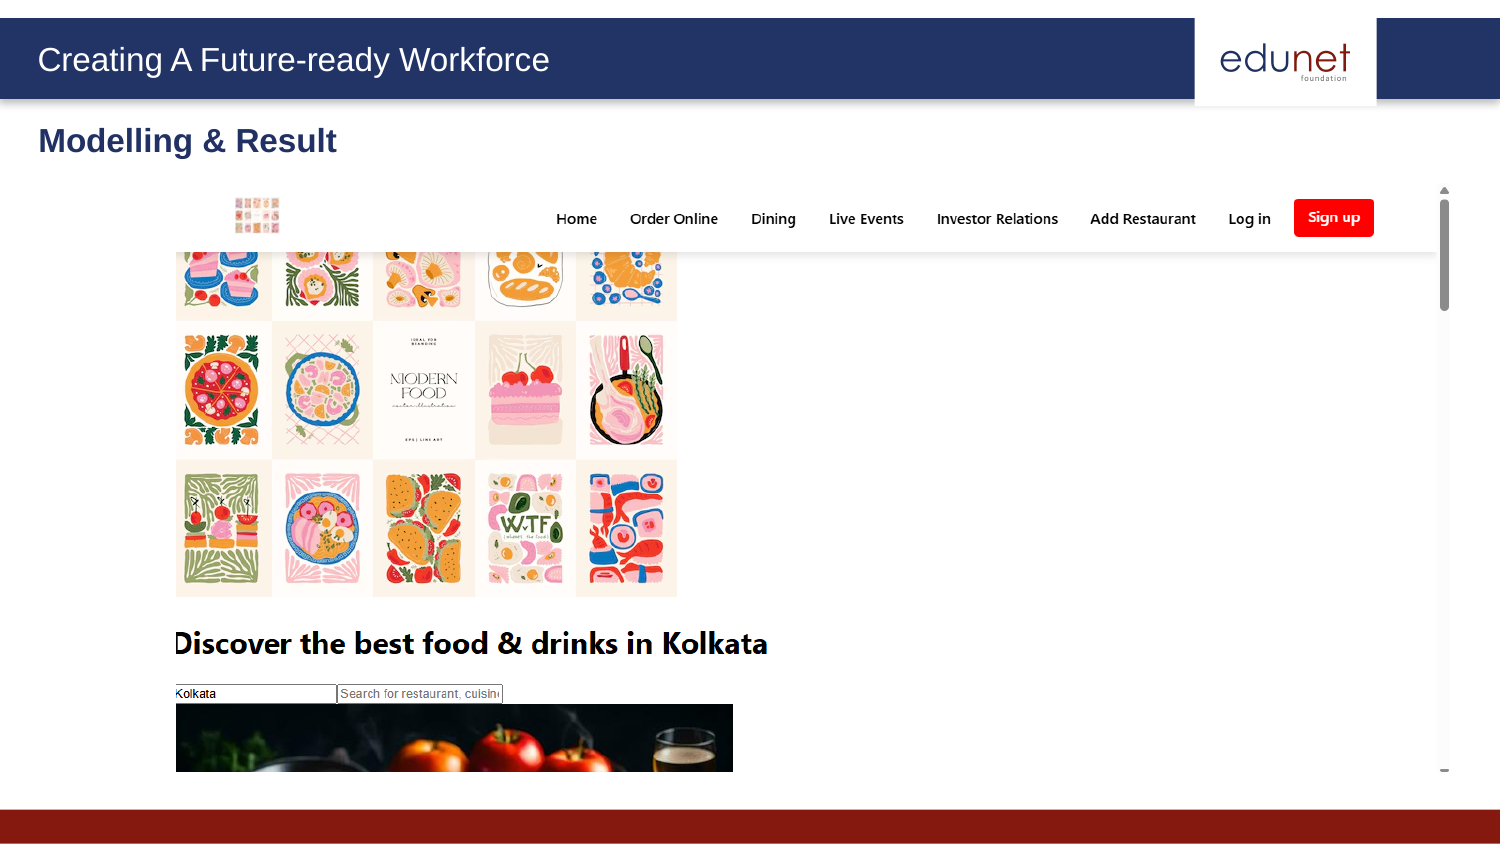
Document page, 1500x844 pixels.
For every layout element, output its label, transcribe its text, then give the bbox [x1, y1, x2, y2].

picture [176, 183, 1451, 772]
text_box Modelling & Result [23, 112, 750, 167]
picture [1215, 38, 1356, 86]
